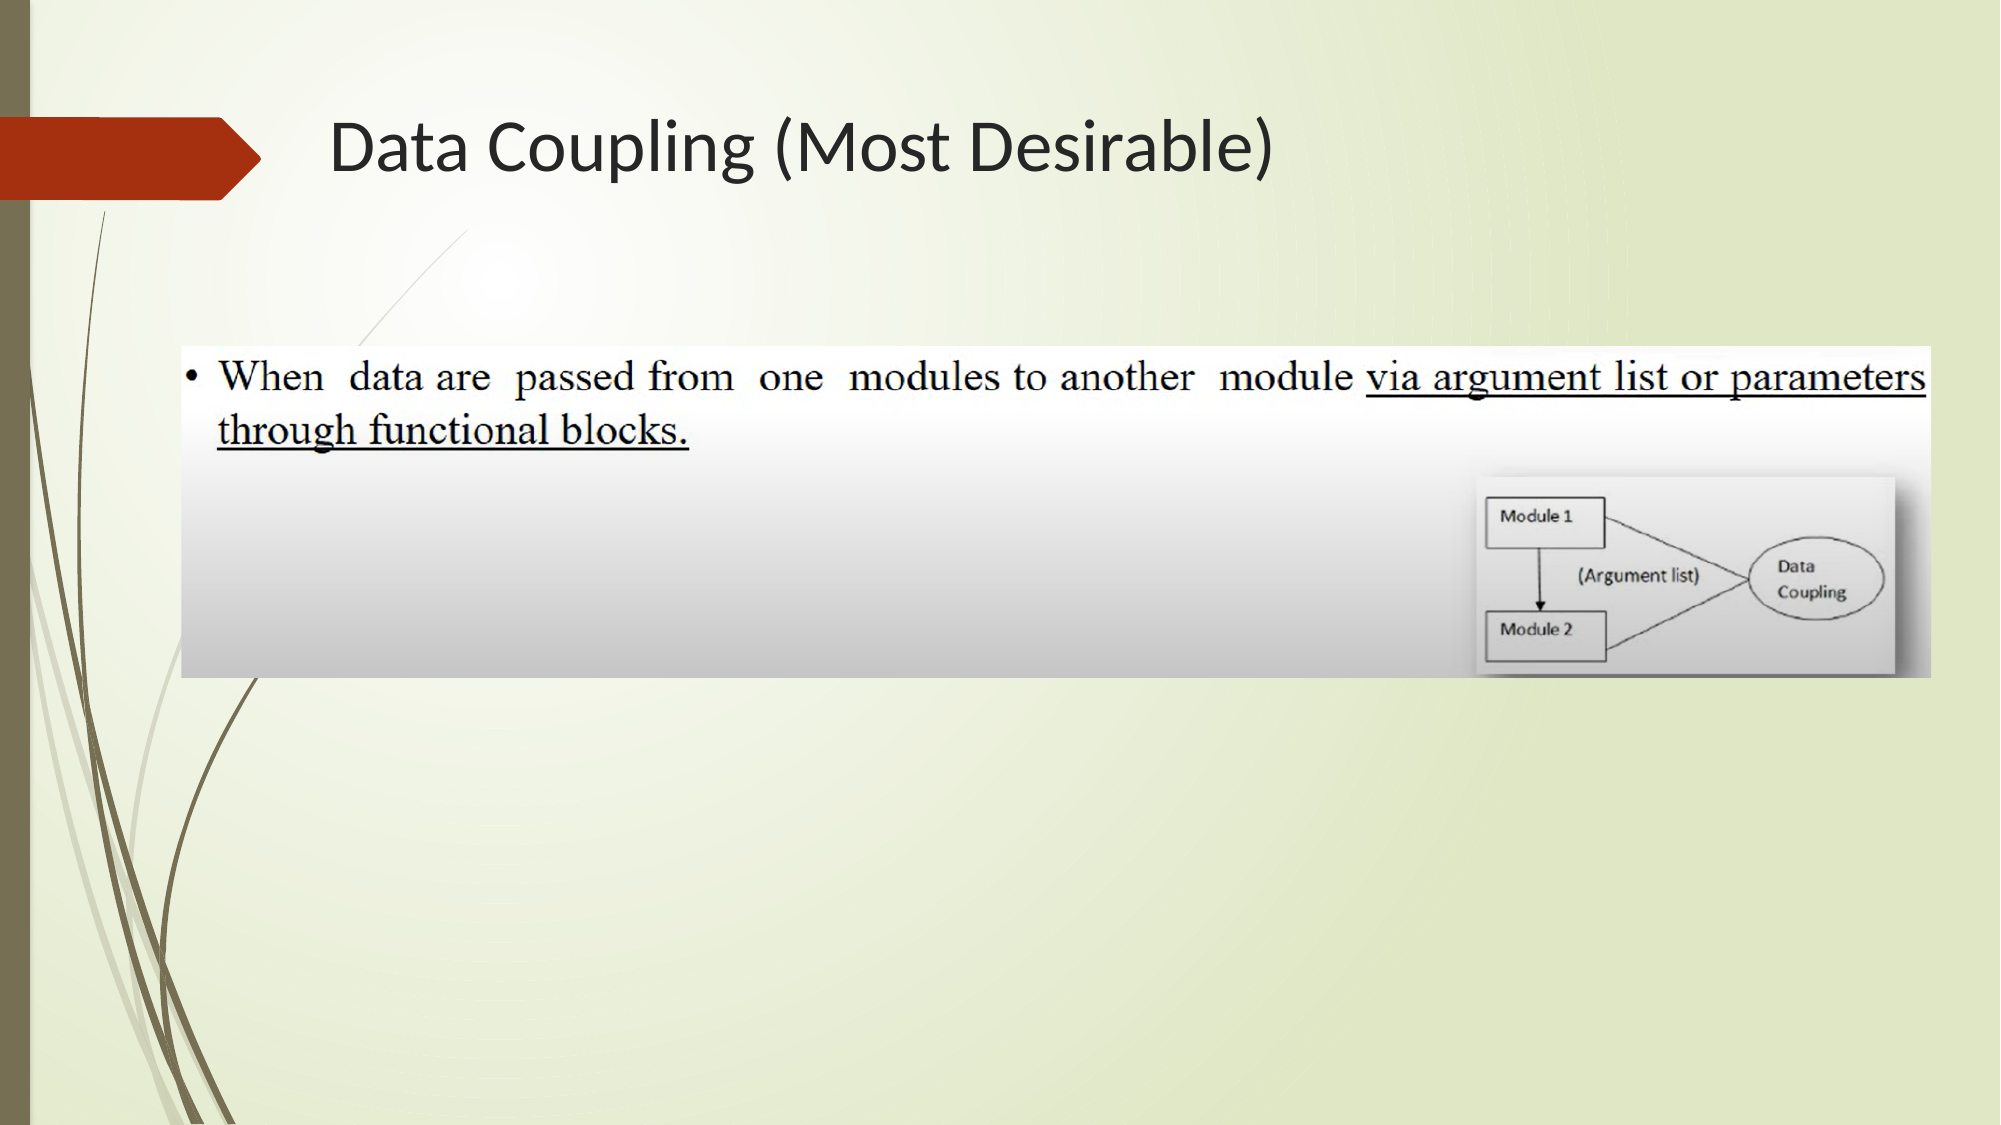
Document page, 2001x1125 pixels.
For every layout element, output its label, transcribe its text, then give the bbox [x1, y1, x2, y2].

title Data Coupling (Most Desirable) [314, 89, 1777, 300]
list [181, 346, 1932, 678]
